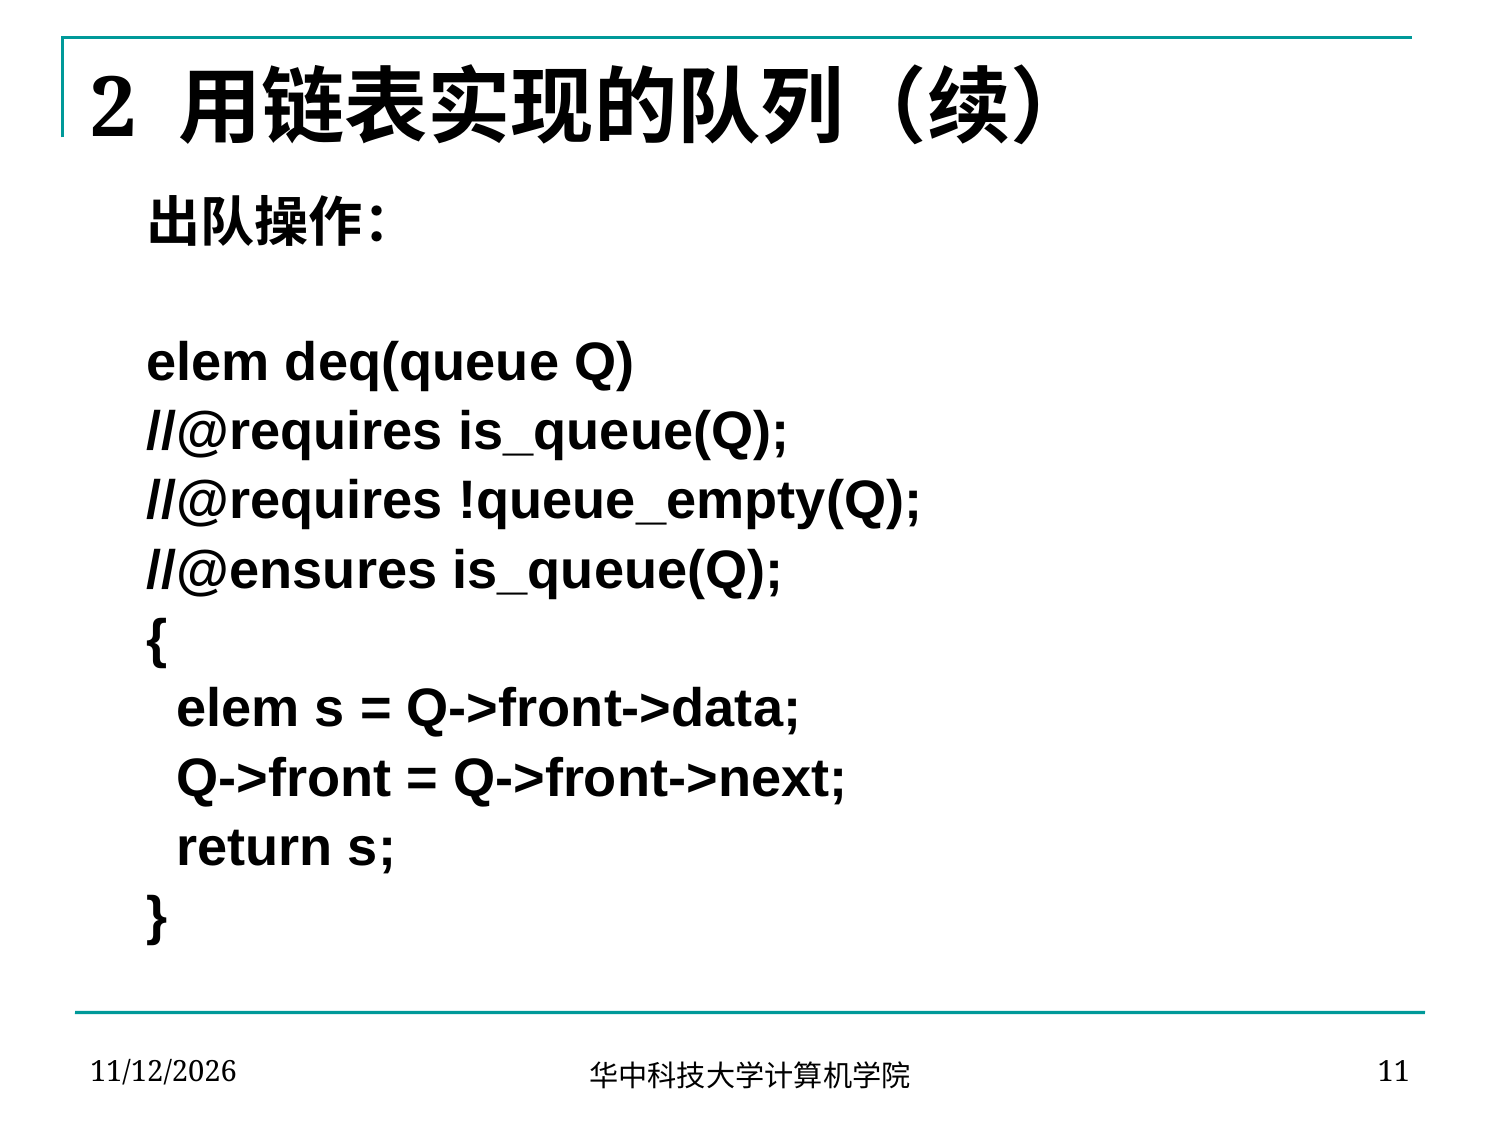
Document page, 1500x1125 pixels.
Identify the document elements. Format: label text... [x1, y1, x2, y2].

list 出队操作： elem deq(queue Q) //@requires is_queue(Q); //@requires !queue_empty(Q); //@ensures is_queue(Q); { elem s = Q->front->data; Q->front = Q->front->next; return s; } [75, 187, 1425, 406]
title 2 用链表实现的队列（续） [75, 45, 1425, 187]
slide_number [75, 1024, 425, 1100]
slide_number 11 [1074, 1024, 1425, 1100]
list 出队操作： elem deq(queue Q) //@requires is_queue(Q); //@requires !queue_empty(Q); //@ensures is_queue(Q); { elem s = Q->front->data; Q->front = Q->front->next; return s; } [75, 411, 1425, 963]
footer 华中科技大学计算机学院 [512, 1025, 988, 1100]
